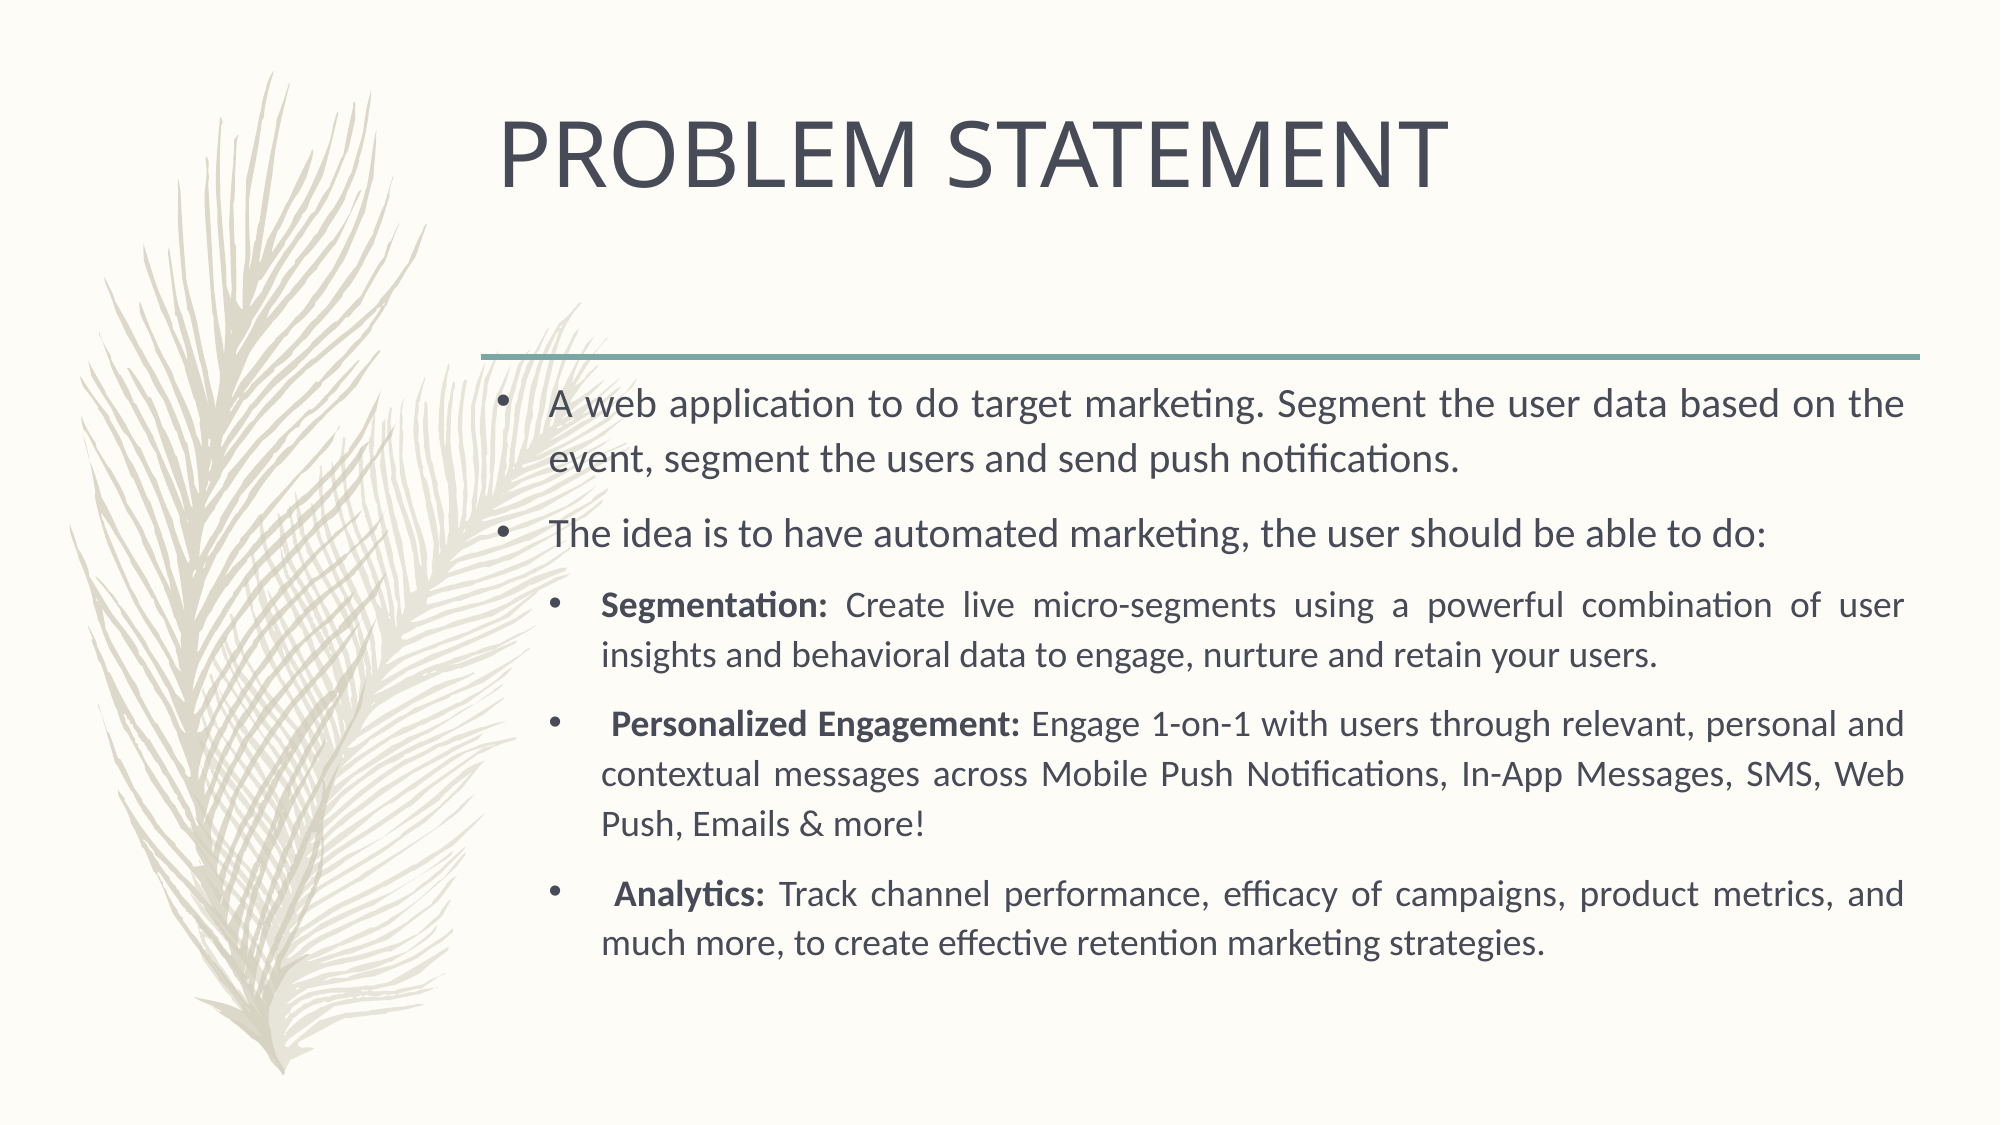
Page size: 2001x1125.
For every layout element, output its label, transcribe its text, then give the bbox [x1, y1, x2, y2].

title PROBLEM STATEMENT [481, 93, 1920, 350]
list A web application to do target marketing. Segment the user data based on the event, segment the users and send push notifications. The idea is to have automated marketing, the user should be able to do: Segmentation: Create live micro-segments using a powerful combination of user insights and behavioral data to engage, nurture and retain your users. Personalized Engagement: Engage 1-on-1 with users through relevant, personal and contextual messages across Mobile Push Notifications, In-App Messages, SMS, Web Push, Emails & more! Analytics: Track channel performance, efficacy of campaigns, product metrics, and much more, to create effective retention marketing strategies. [481, 362, 1920, 1062]
